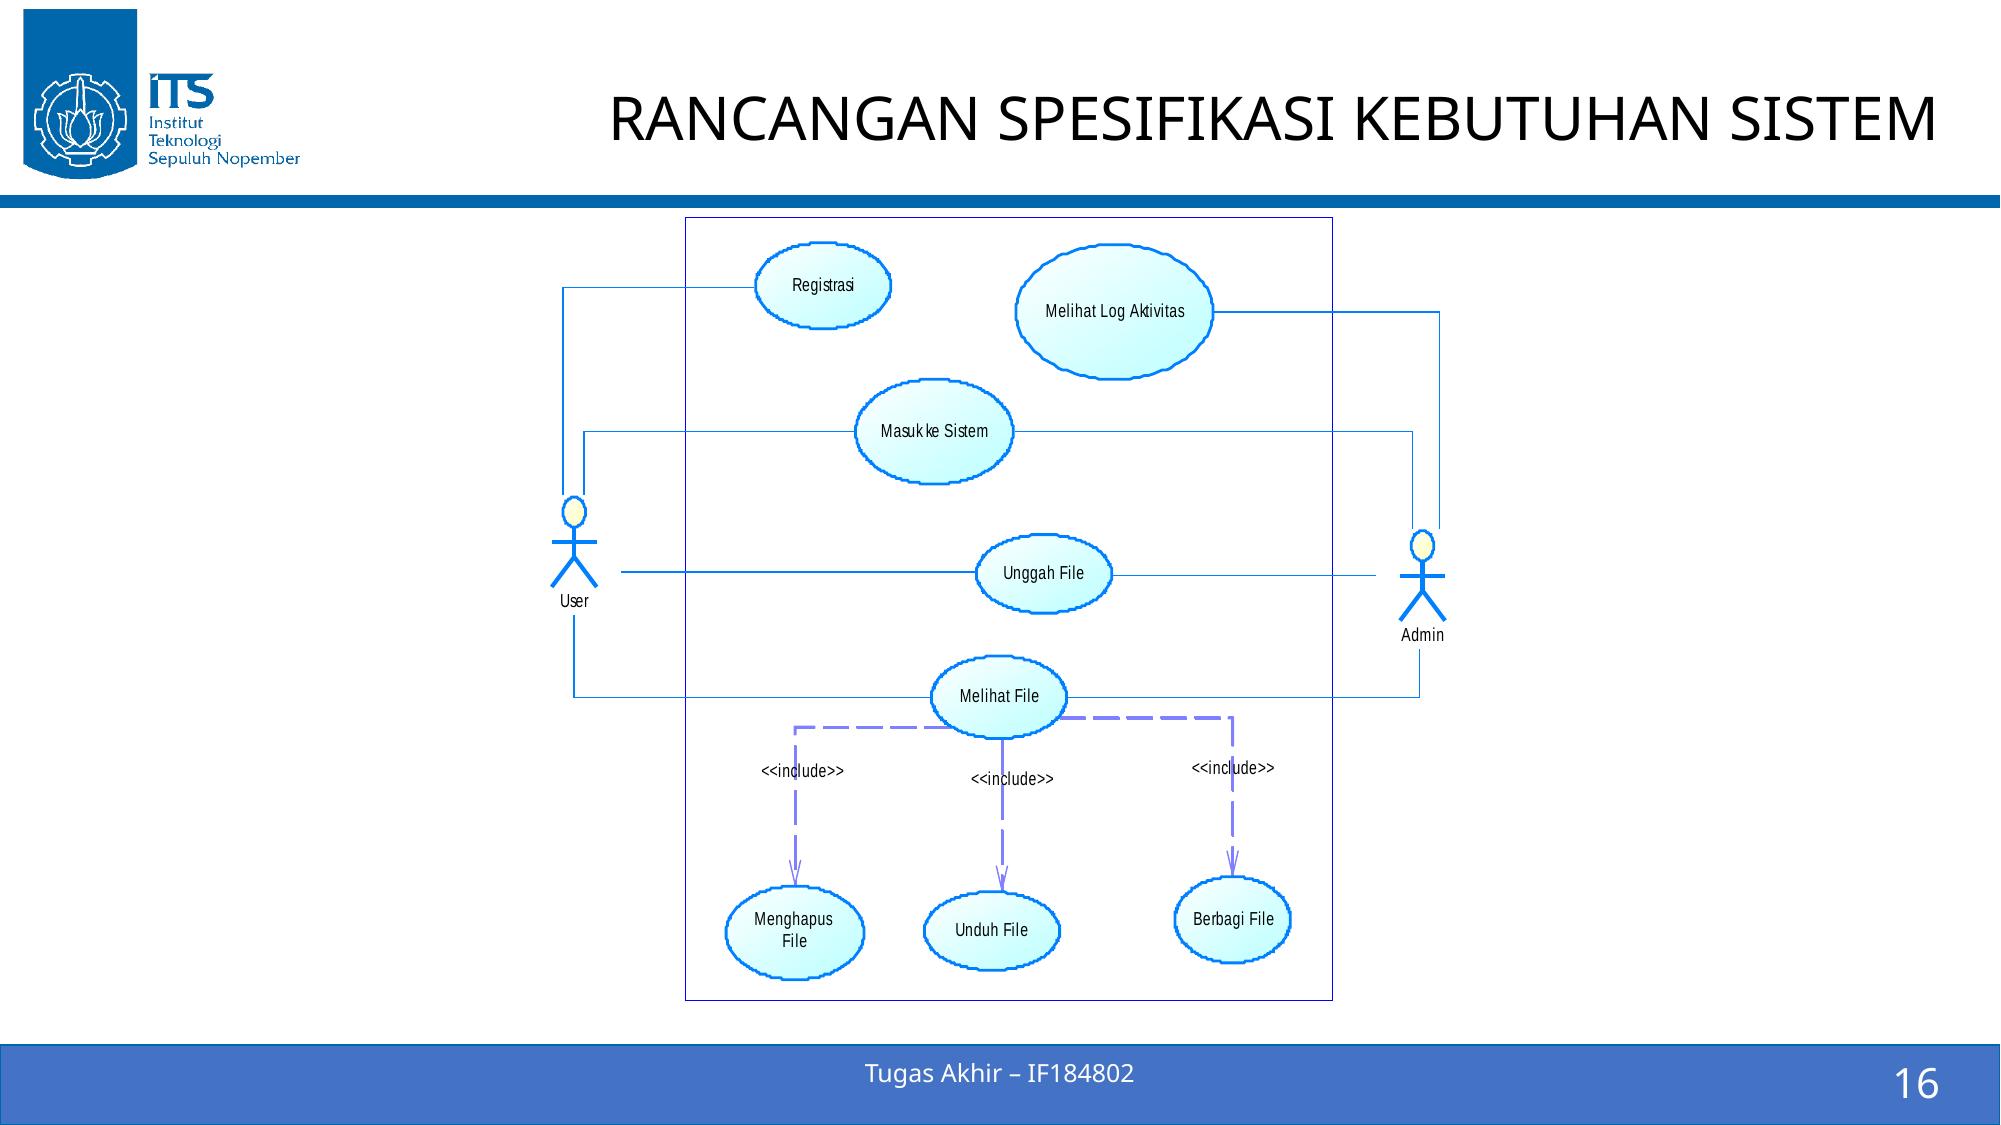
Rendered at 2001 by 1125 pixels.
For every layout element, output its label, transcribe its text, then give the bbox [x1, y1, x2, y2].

picture [13, 0, 308, 189]
footer Tugas Akhir – IF184802 [662, 1042, 1338, 1103]
text_box [0, 1044, 2000, 1125]
title RANCANGAN SPESIFIKASI KEBUTUHAN SISTEM [308, 35, 1956, 161]
picture [529, 216, 1471, 1005]
slide_number 16 [1505, 1055, 1956, 1116]
